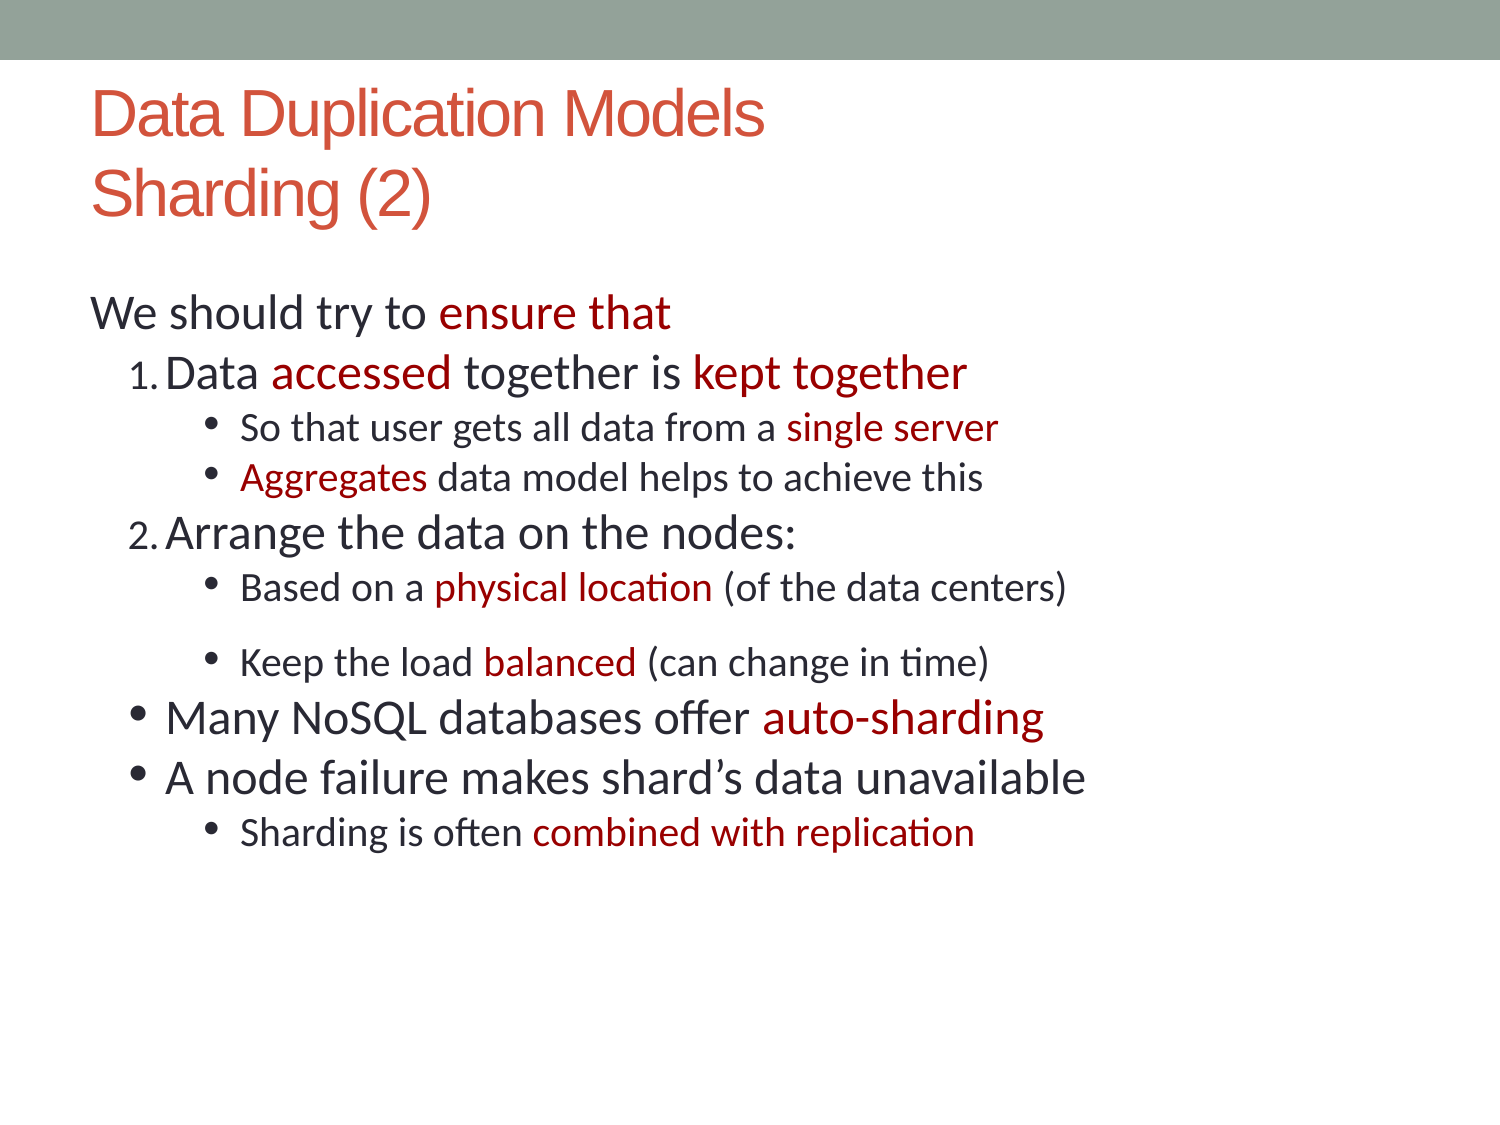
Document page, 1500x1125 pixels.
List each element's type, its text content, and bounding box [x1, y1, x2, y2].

list We should try to ensure that Data accessed together is kept together So that user gets all data from a single server Aggregates data model helps to achieve this Arrange the data on the nodes: Based on a physical location (of the data centers) Keep the load balanced (can change in time) Many NoSQL databases offer auto-sharding A node failure makes shard’s data unavailable Sharding is often combined with replication [75, 264, 1477, 1125]
title Data Duplication Models Sharding (2) [75, 99, 1425, 245]
